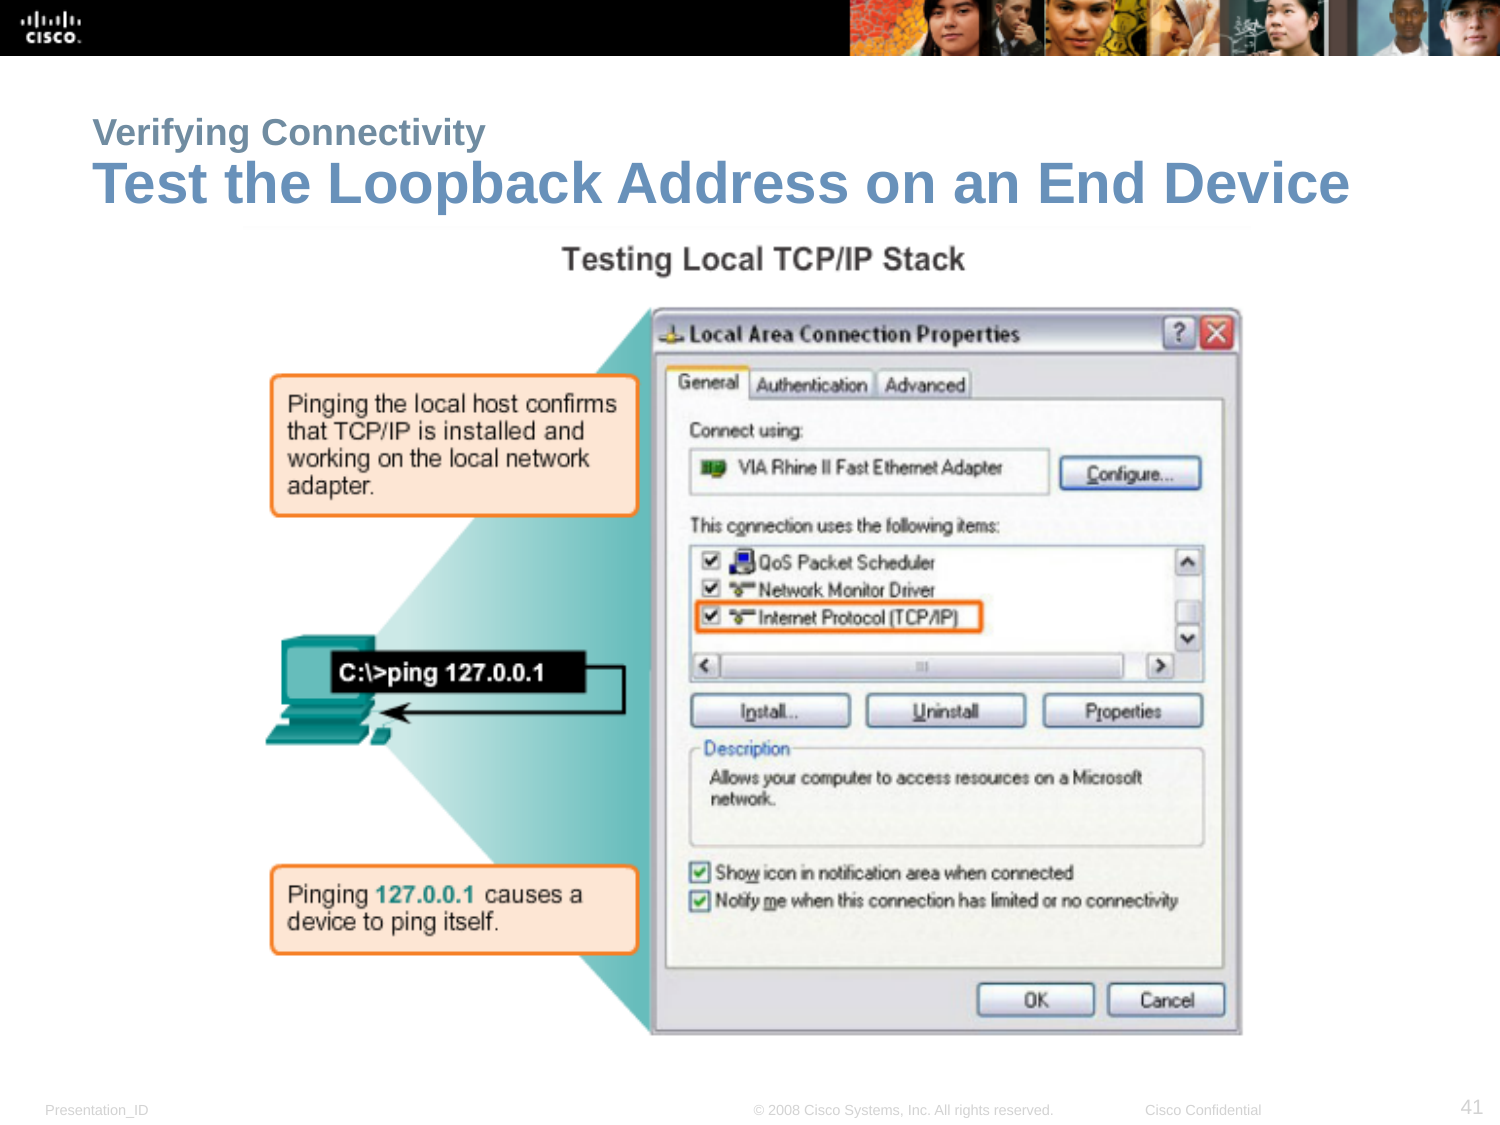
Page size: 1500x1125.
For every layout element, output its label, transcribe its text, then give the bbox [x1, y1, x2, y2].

title Verifying Connectivity Test the Loopback Address on an End Device [79, 85, 1416, 224]
picture [243, 226, 1251, 1063]
picture [0, 0, 1500, 56]
